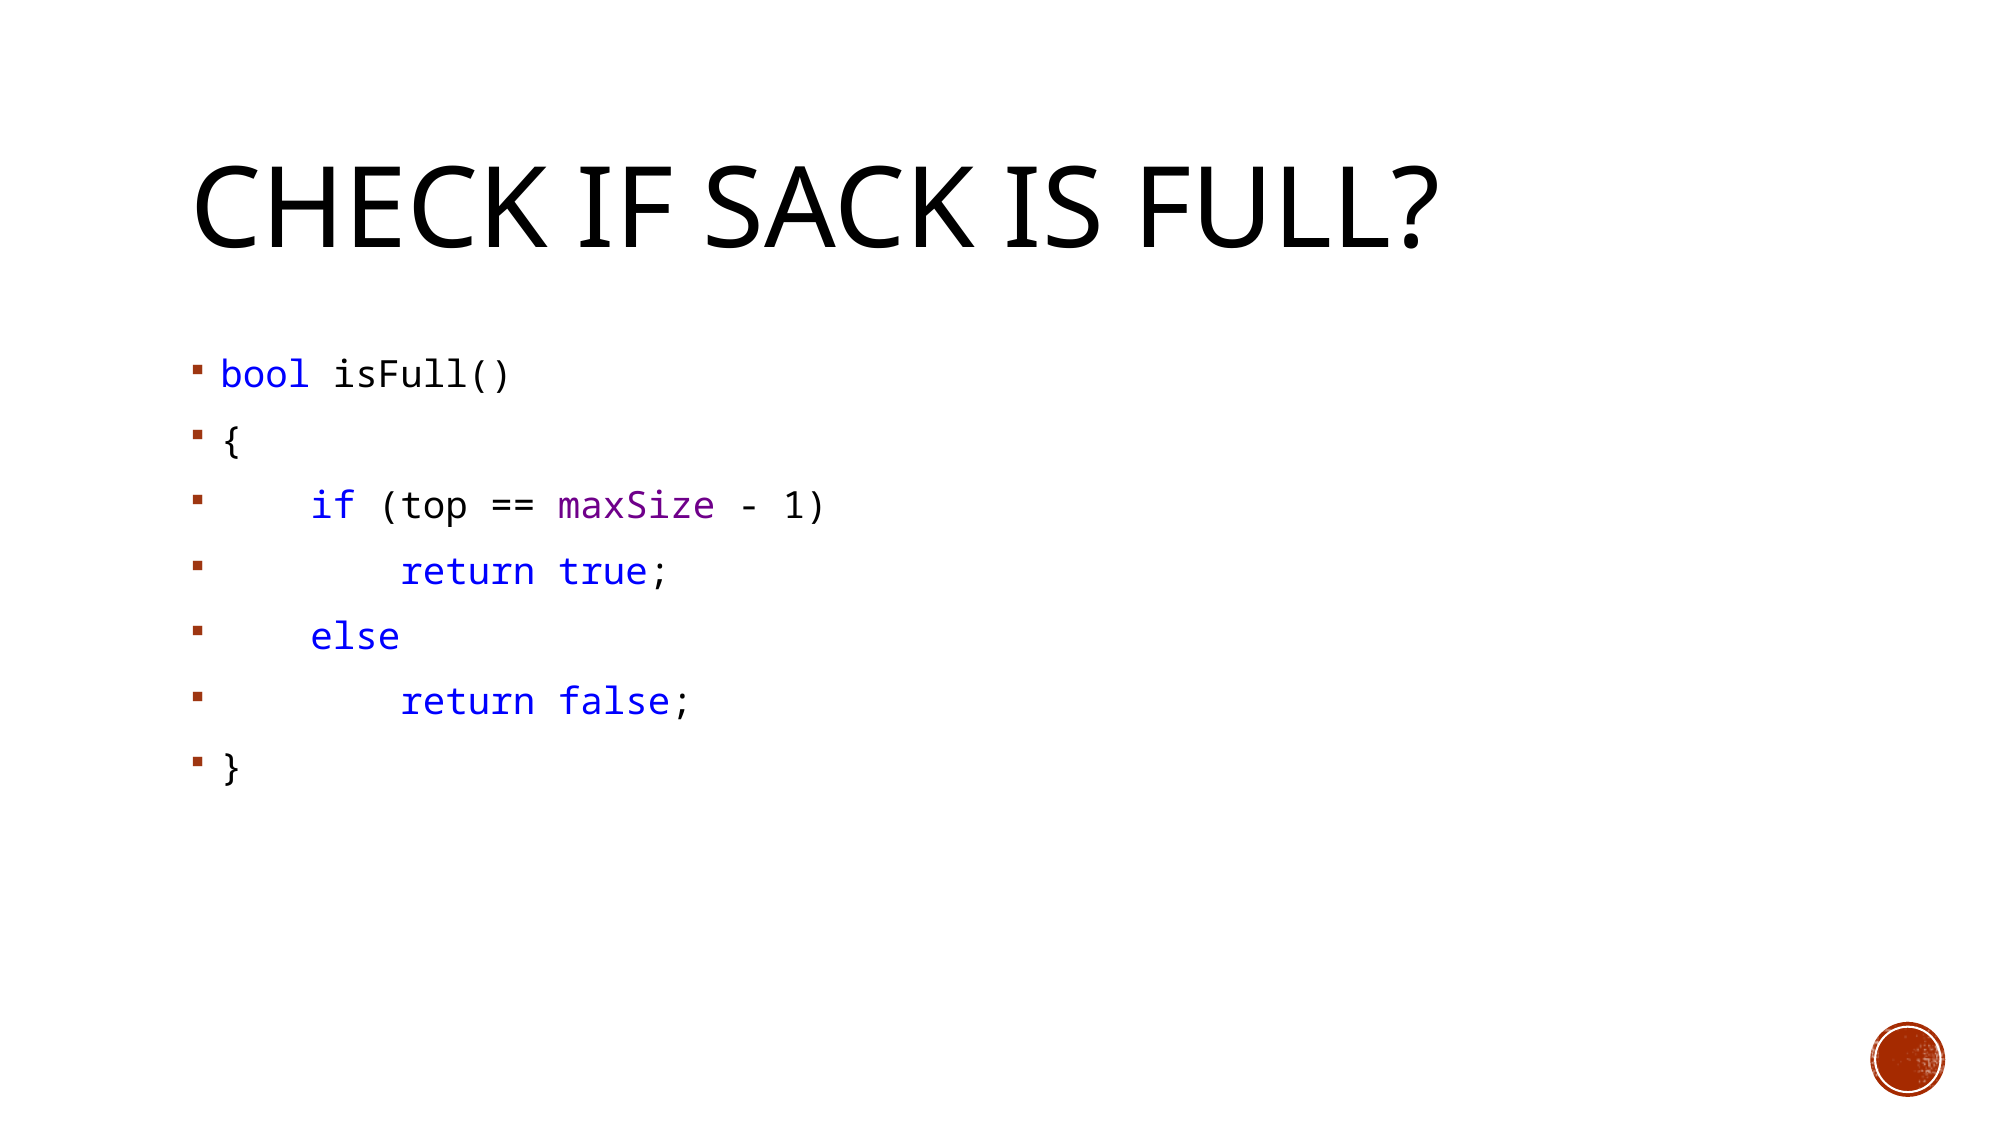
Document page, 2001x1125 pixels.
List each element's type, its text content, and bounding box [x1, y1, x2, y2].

title Check if sack is full? [175, 79, 1826, 344]
list bool isFull() { if (top == maxSize - 1) return true; else return false; } [175, 348, 1826, 1013]
